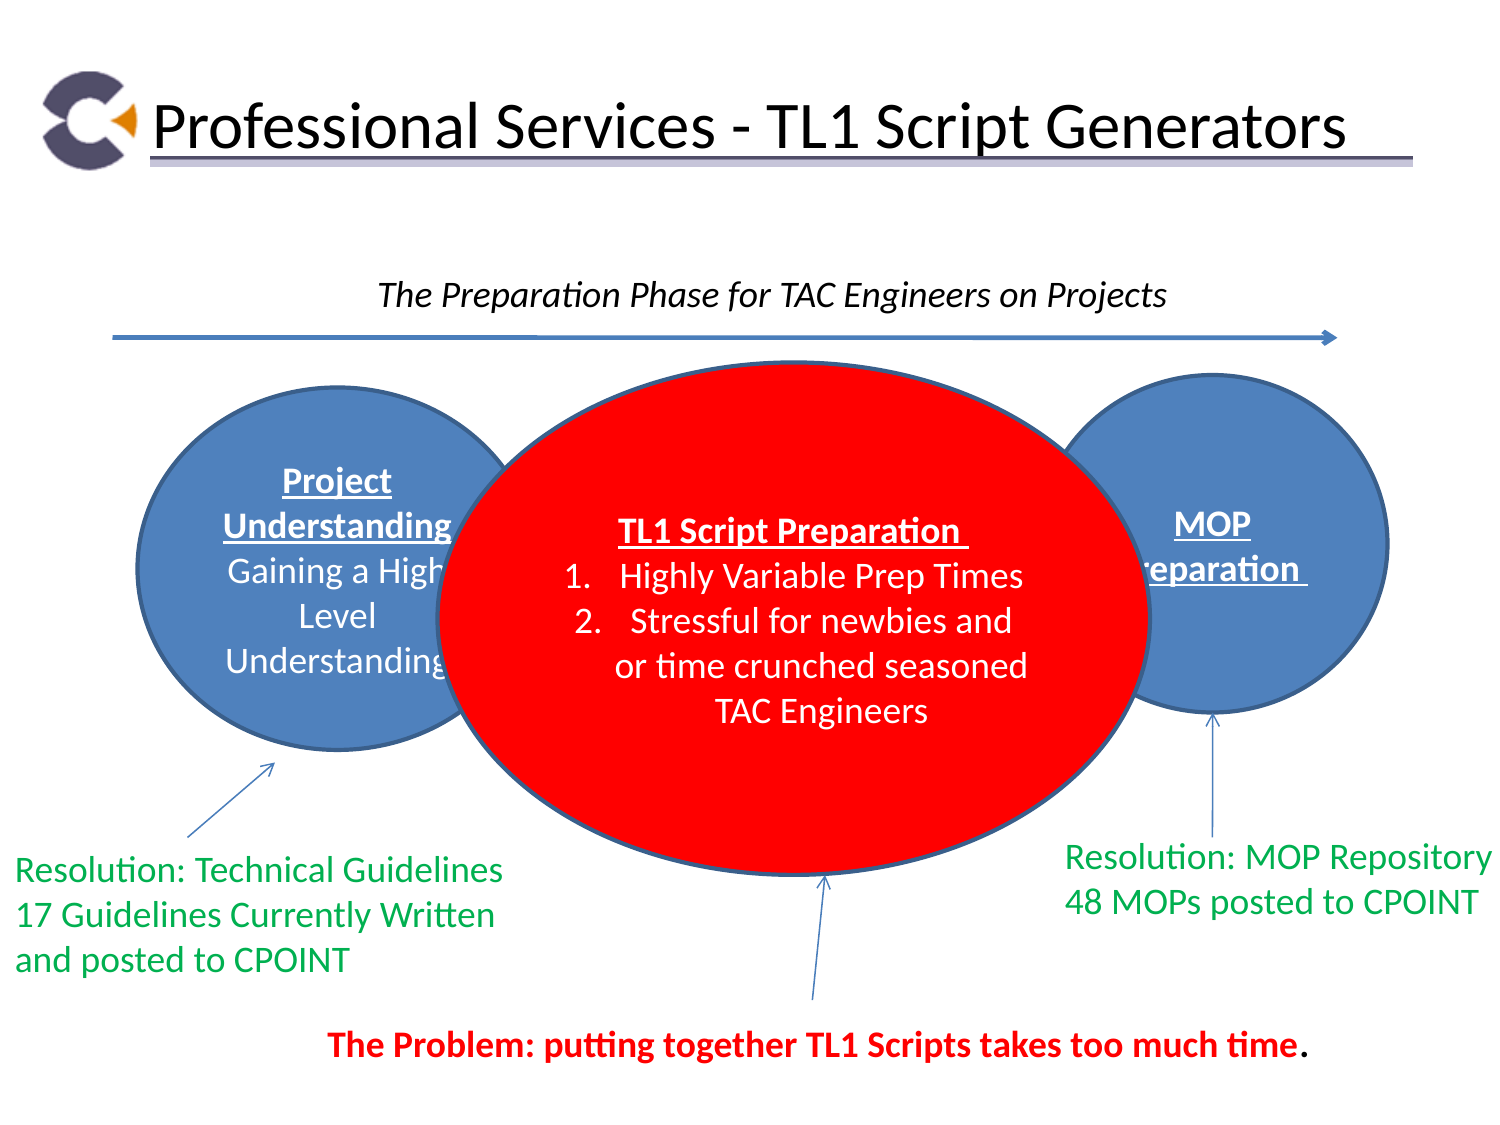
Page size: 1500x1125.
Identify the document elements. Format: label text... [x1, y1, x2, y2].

text_box The Problem: putting together TL1 Scripts takes too much time. [312, 1012, 1463, 1073]
text_box Project Understanding Gaining a High Level Understanding [135, 385, 505, 753]
text_box MOP Preparation [1065, 372, 1390, 715]
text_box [187, 762, 276, 838]
text_box Professional Services - TL1 Script Generators [152, 74, 1500, 170]
text_box The Preparation Phase for TAC Engineers on Projects [362, 262, 1275, 323]
text_box Resolution: Technical Guidelines 17 Guidelines Currently Written and posted to CPOINT [0, 837, 588, 988]
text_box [755, 930, 882, 945]
text_box Resolution: MOP Repository 48 MOPs posted to CPOINT [1049, 824, 1500, 930]
text_box TL1 Script Preparation Highly Variable Prep Times Stressful for newbies and or time crunched seasoned TAC Engineers [435, 360, 1153, 877]
picture [37, 56, 1413, 188]
